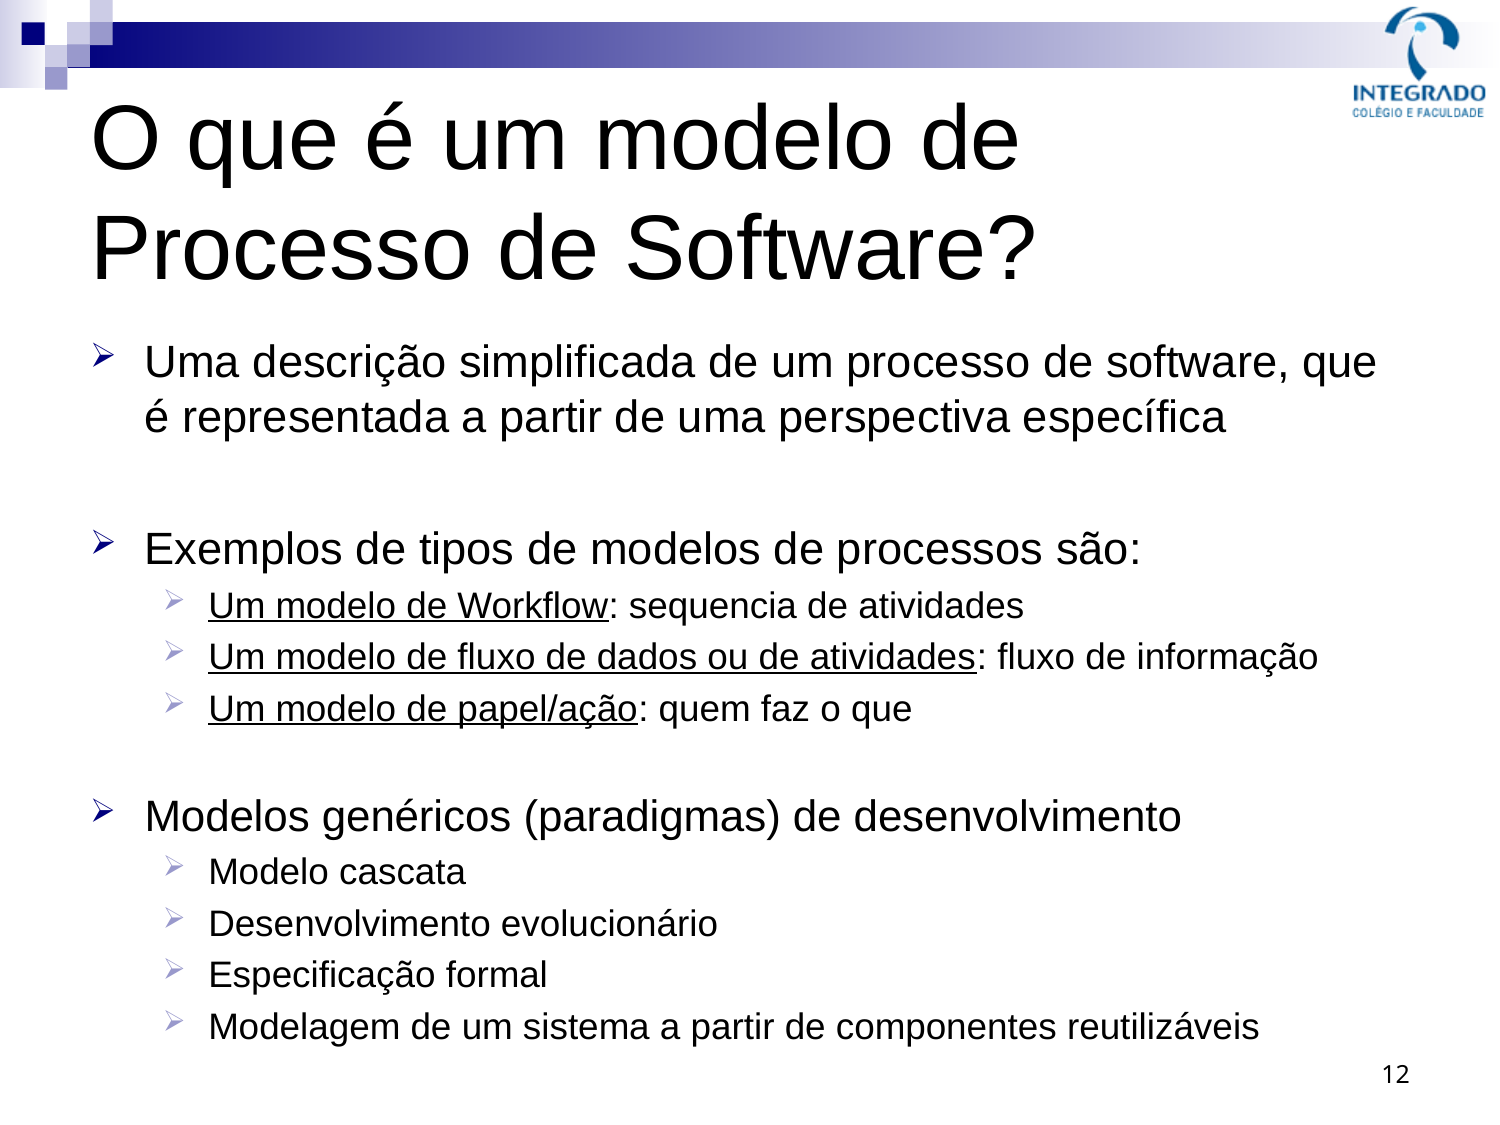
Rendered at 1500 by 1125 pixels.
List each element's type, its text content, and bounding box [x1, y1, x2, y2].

list Uma descrição simplificada de um processo de software, que é representada a partir de uma perspectiva específica Exemplos de tipos de modelos de processos são: Um modelo de Workflow: sequencia de atividades Um modelo de fluxo de dados ou de atividades: fluxo de informação Um modelo de papel/ação: quem faz o que Modelos genéricos (paradigmas) de desenvolvimento Modelo cascata Desenvolvimento evolucionário Especificação formal Modelagem de um sistema a partir de componentes reutilizáveis [75, 324, 1425, 1067]
slide_number 12 [1074, 1024, 1426, 1101]
title O que é um modelo de Processo de Software? [75, 75, 1425, 300]
picture [1343, 0, 1500, 127]
